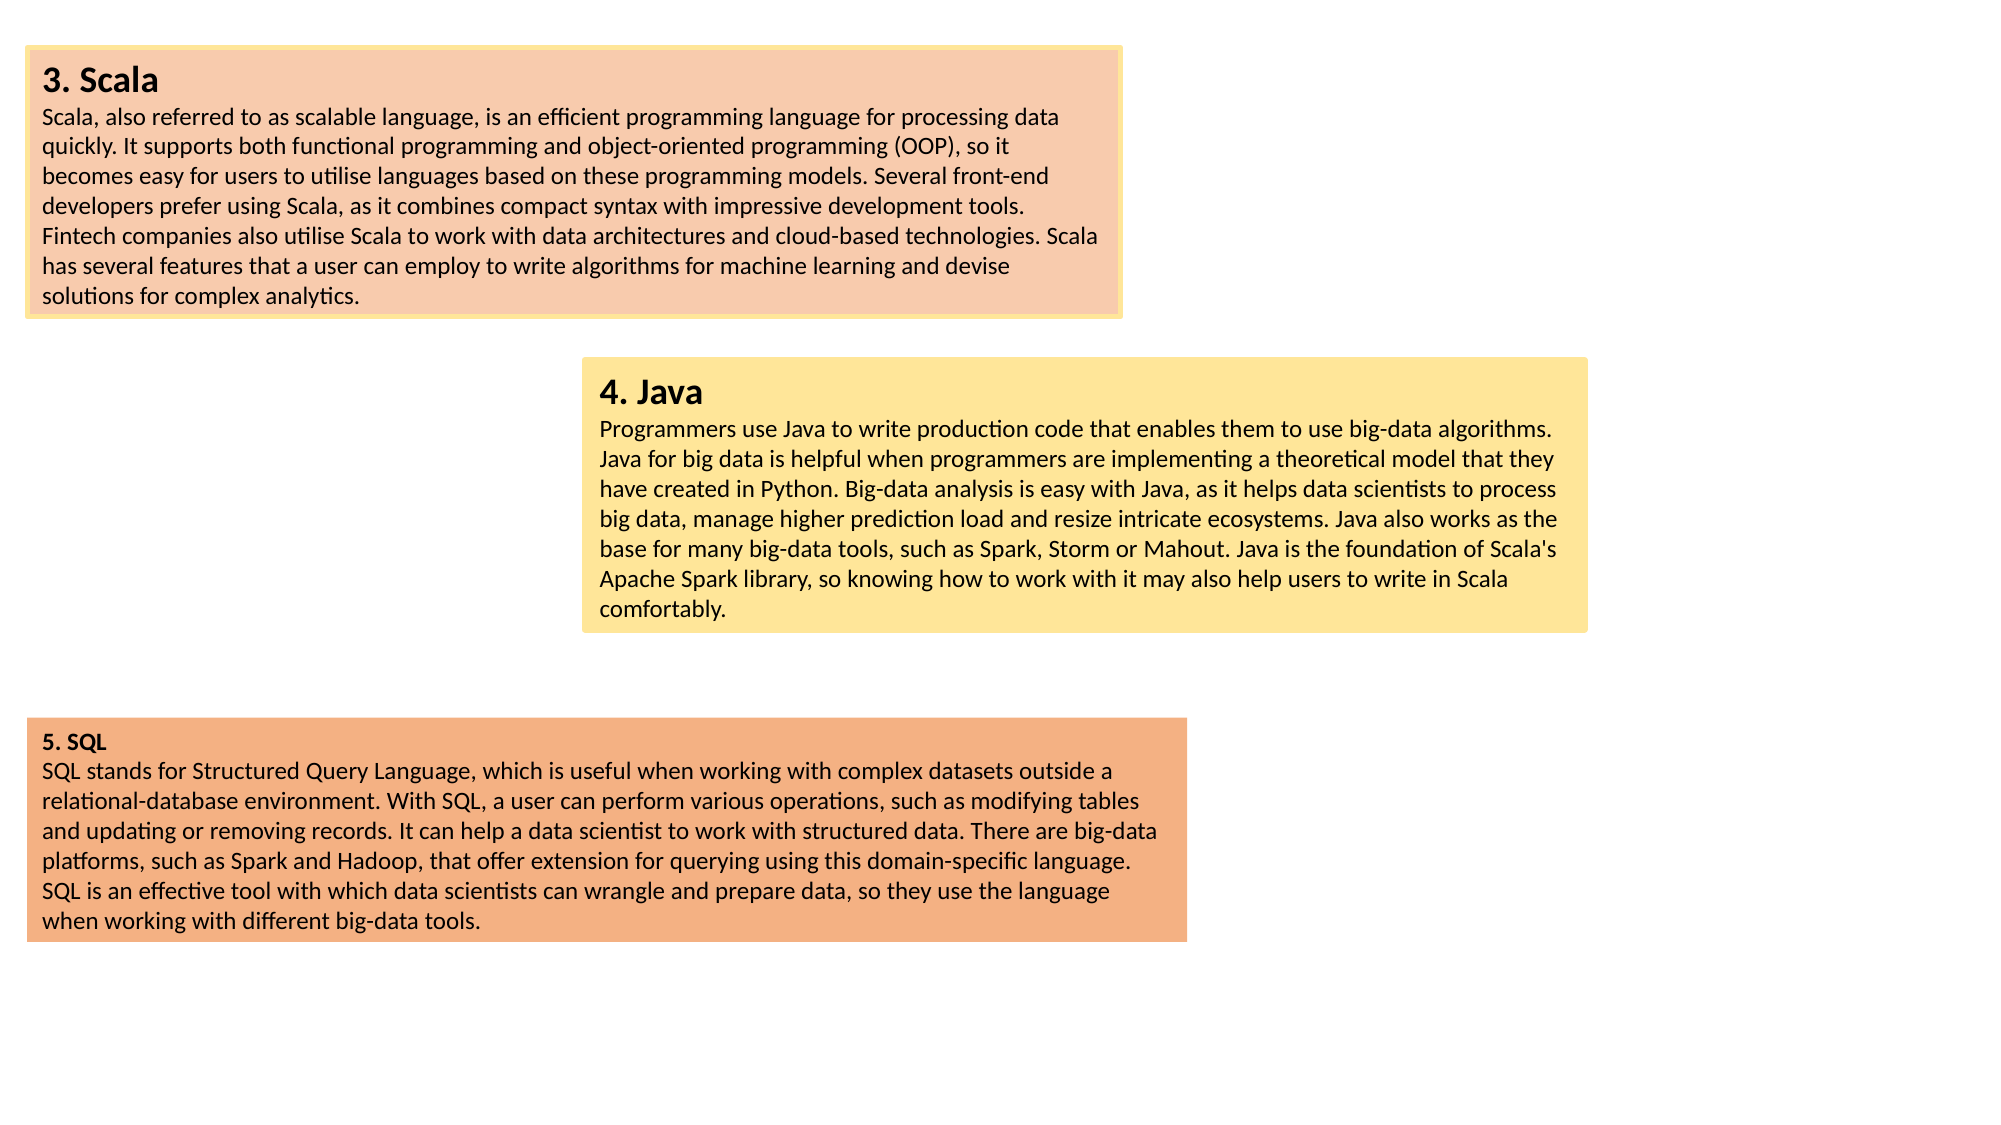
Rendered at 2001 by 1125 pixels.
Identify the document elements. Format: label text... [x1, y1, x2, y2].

text_box 5. SQL SQL stands for Structured Query Language, which is useful when working with complex datasets outside a relational-database environment. With SQL, a user can perform various operations, such as modifying tables and updating or removing records. It can help a data scientist to work with structured data. There are big-data platforms, such as Spark and Hadoop, that offer extension for querying using this domain-specific language. SQL is an effective tool with which data scientists can wrangle and prepare data, so they use the language when working with different big-data tools. [27, 717, 1188, 942]
text_box 4. Java Programmers use Java to write production code that enables them to use big-data algorithms. Java for big data is helpful when programmers are implementing a theoretical model that they have created in Python. Big-data analysis is easy with Java, as it helps data scientists to process big data, manage higher prediction load and resize intricate ecosystems. Java also works as the base for many big-data tools, such as Spark, Storm or Mahout. Java is the foundation of Scala's Apache Spark library, so knowing how to work with it may also help users to write in Scala comfortably. [584, 360, 1585, 630]
text_box 3. Scala Scala, also referred to as scalable language, is an efficient programming language for processing data quickly. It supports both functional programming and object-oriented programming (OOP), so it becomes easy for users to utilise languages based on these programming models. Several front-end developers prefer using Scala, as it combines compact syntax with impressive development tools. Fintech companies also utilise Scala to work with data architectures and cloud-based technologies. Scala has several features that a user can employ to write algorithms for machine learning and devise solutions for complex analytics. [27, 47, 1121, 317]
